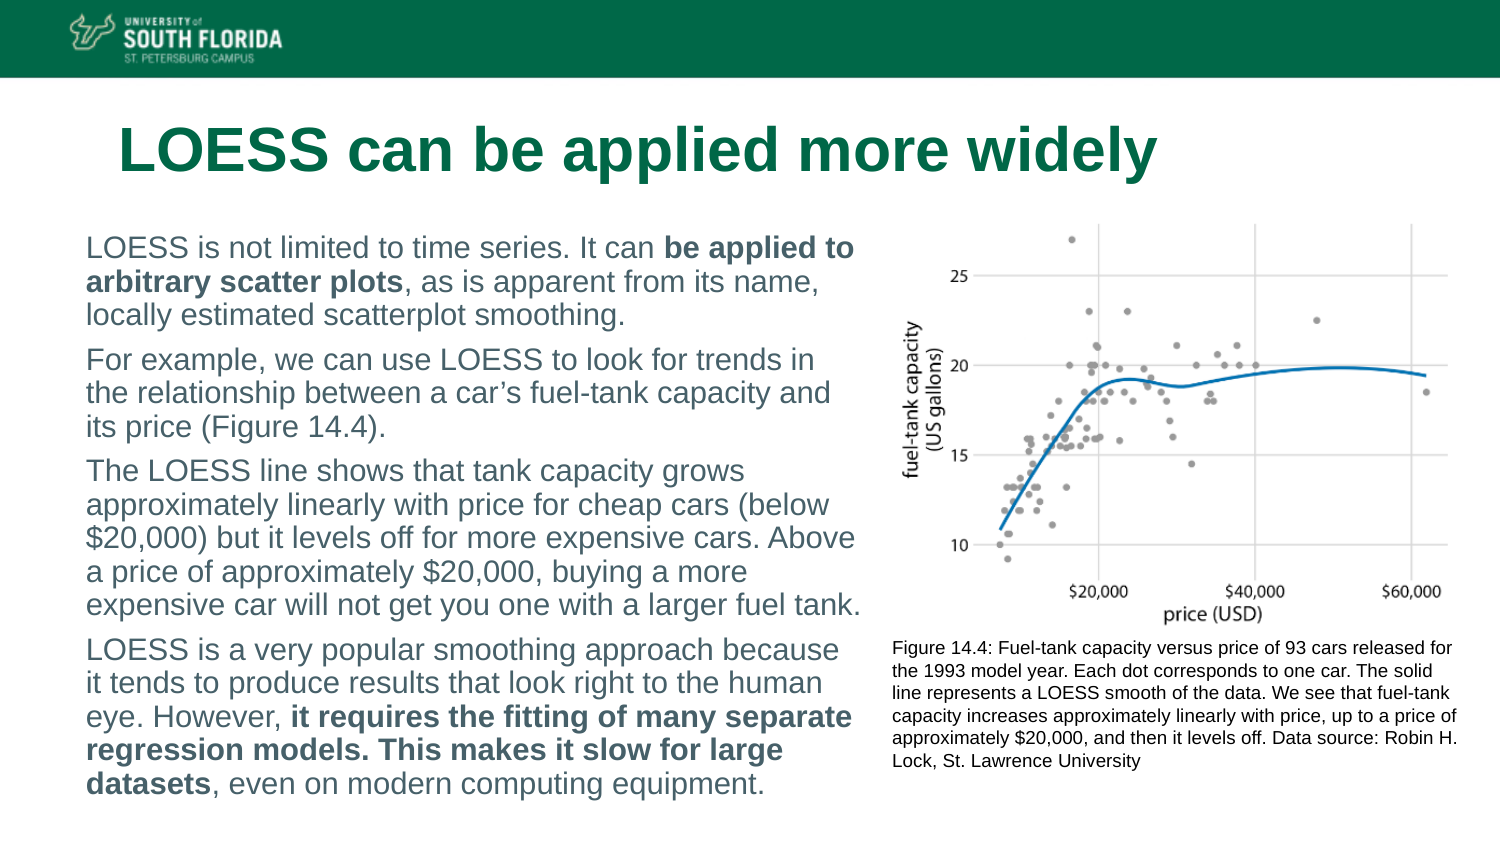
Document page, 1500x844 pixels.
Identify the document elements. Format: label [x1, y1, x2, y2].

text_box [877, 212, 1481, 780]
picture [0, 0, 1500, 844]
